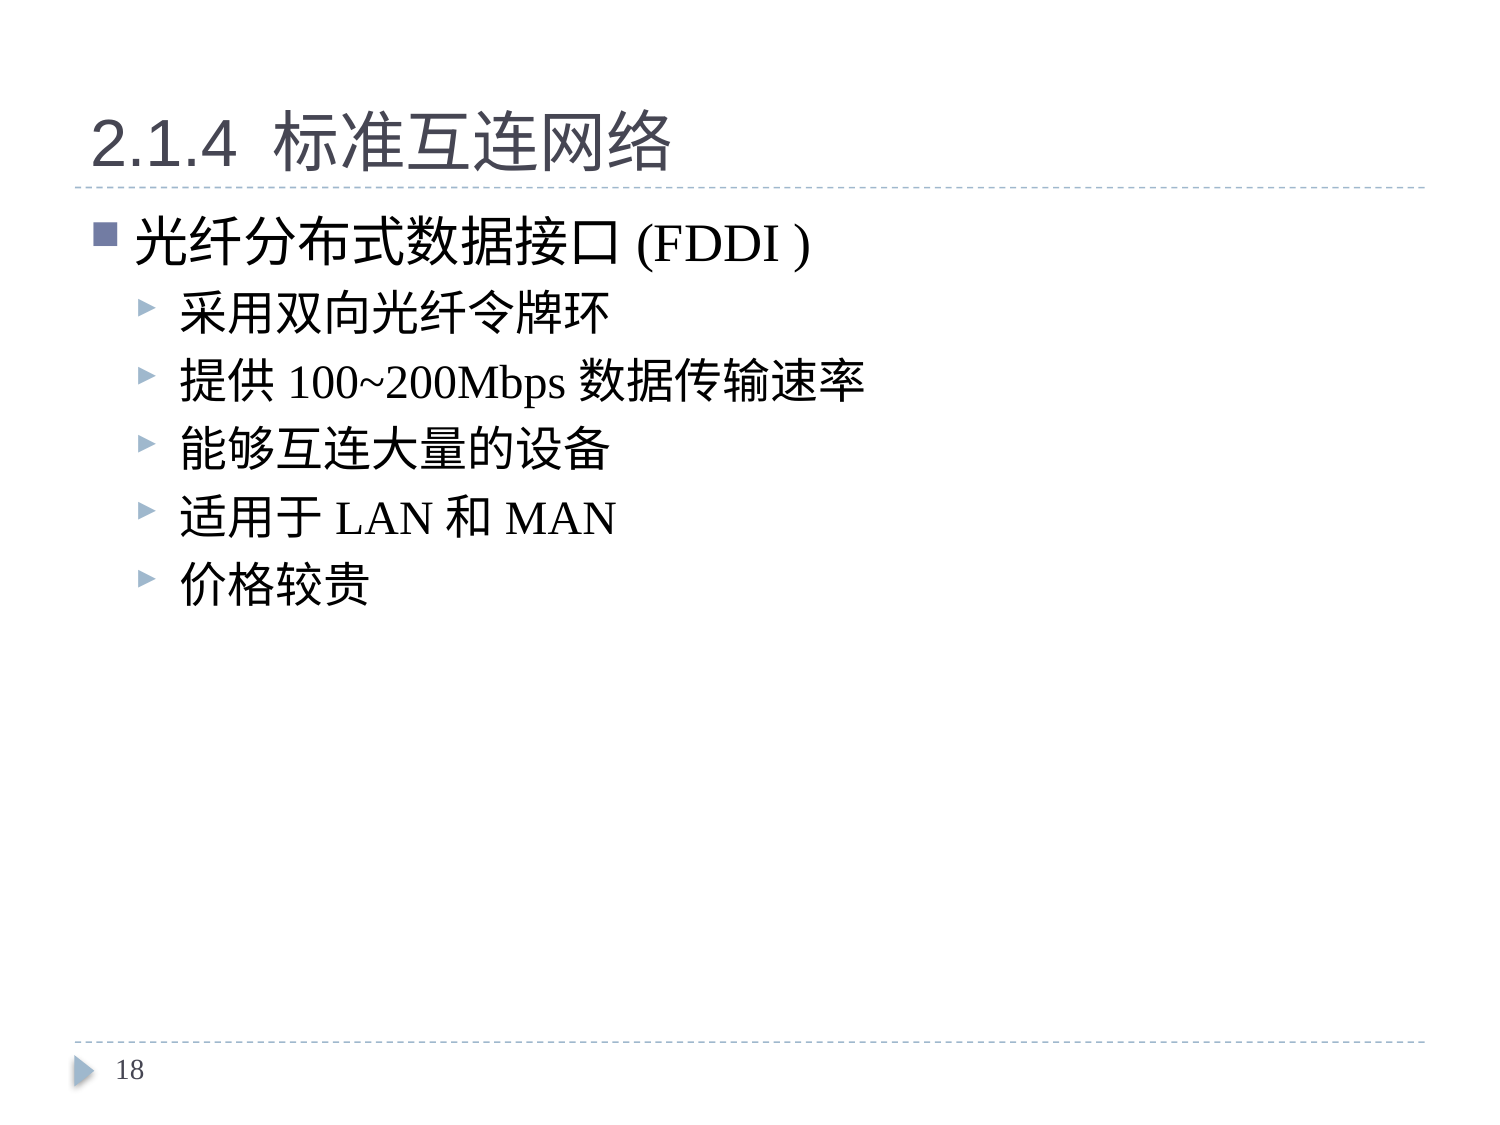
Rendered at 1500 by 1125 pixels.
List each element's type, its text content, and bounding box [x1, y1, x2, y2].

list 光纤分布式数据接口(FDDI ) 采用双向光纤令牌环 提供100~200Mbps数据传输速率 能够互连大量的设备 适用于LAN和MAN 价格较贵 [74, 199, 1426, 1011]
slide_number 18 [100, 1042, 426, 1103]
title 2.1.4 标准互连网络 [74, 24, 1426, 188]
